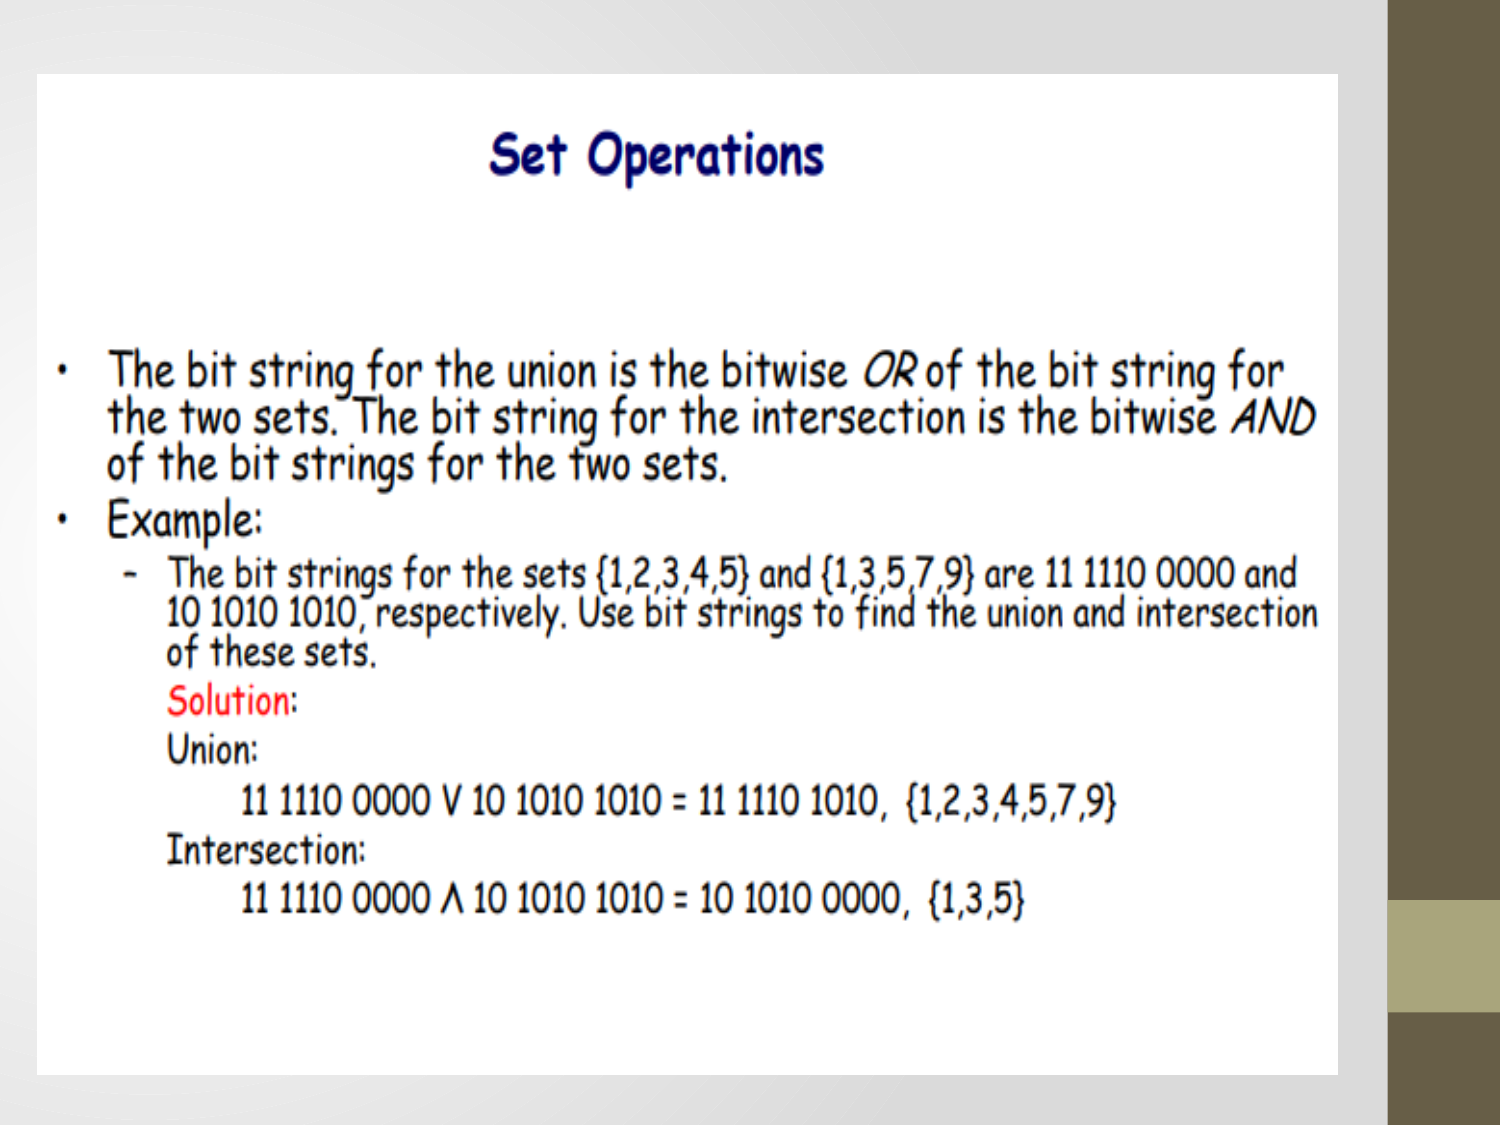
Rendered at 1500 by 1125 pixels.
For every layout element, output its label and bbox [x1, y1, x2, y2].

picture [36, 74, 1338, 1076]
